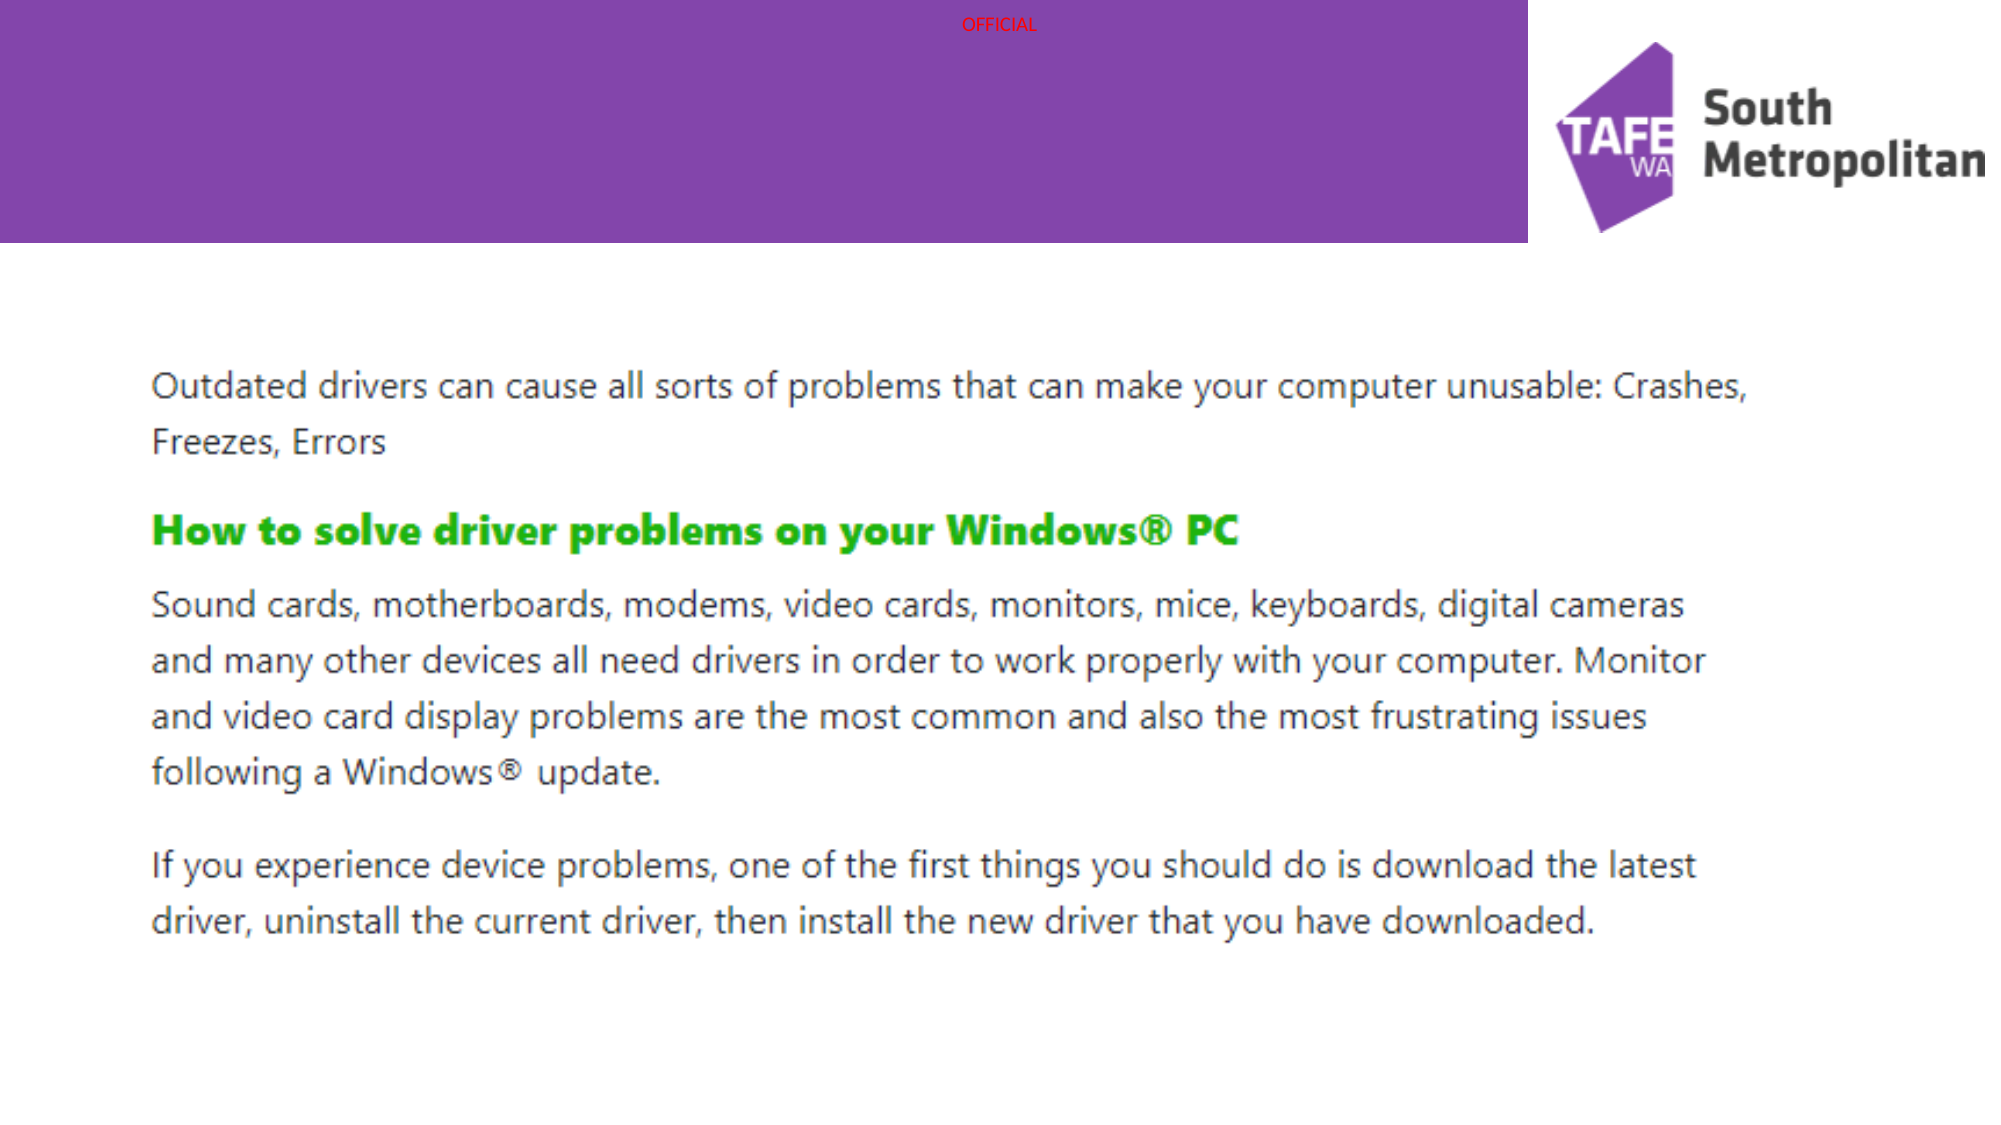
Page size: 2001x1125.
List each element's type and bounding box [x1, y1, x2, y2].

picture [139, 343, 1781, 969]
picture [1542, 42, 1985, 233]
